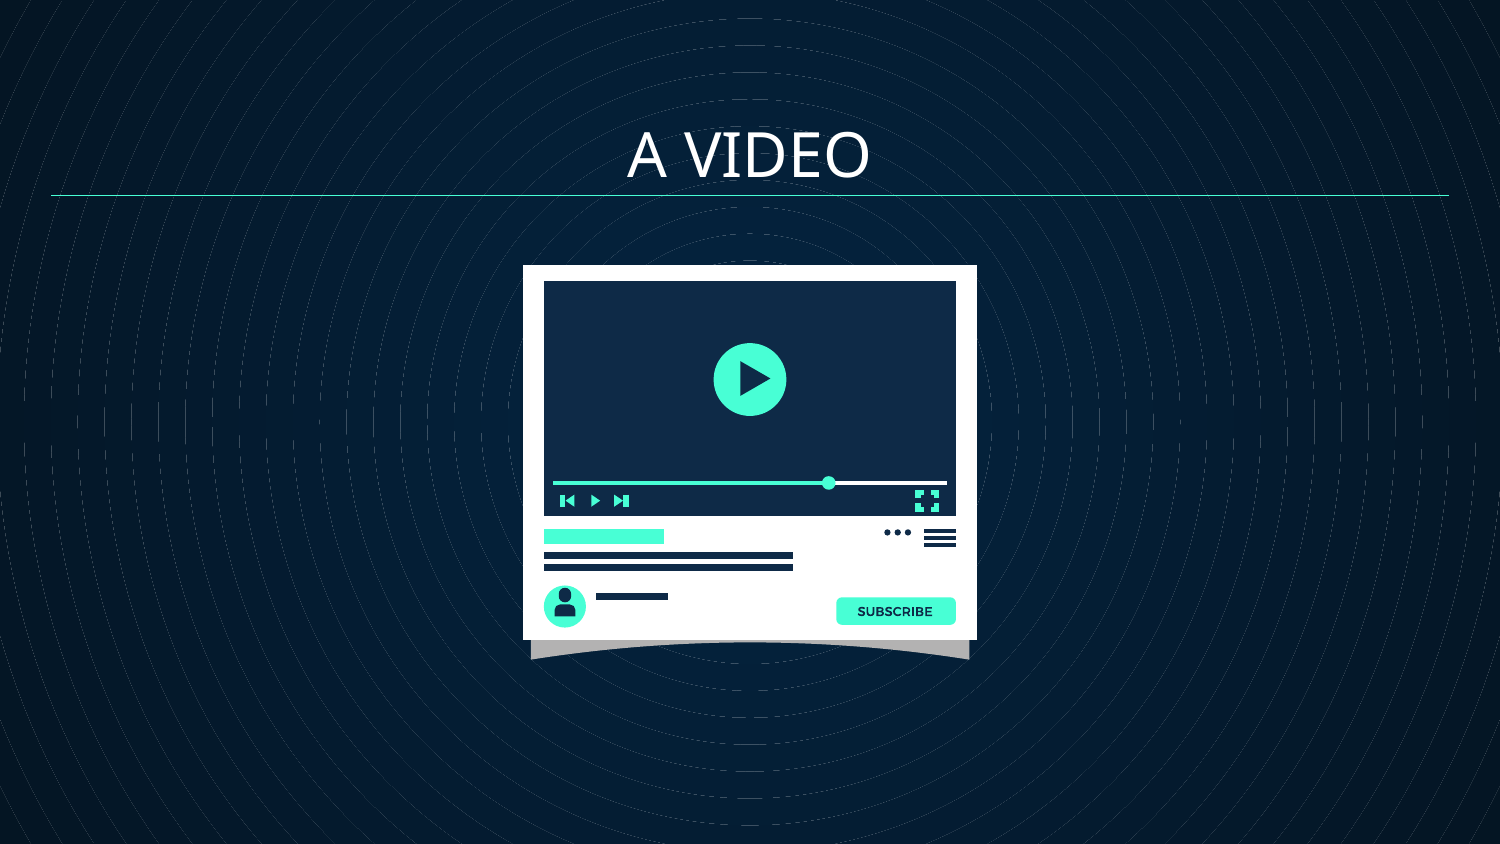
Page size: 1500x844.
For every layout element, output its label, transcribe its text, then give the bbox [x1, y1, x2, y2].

title A VIDEO [51, 105, 1449, 195]
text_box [522, 264, 978, 660]
title A VIDEO [51, 202, 1449, 206]
